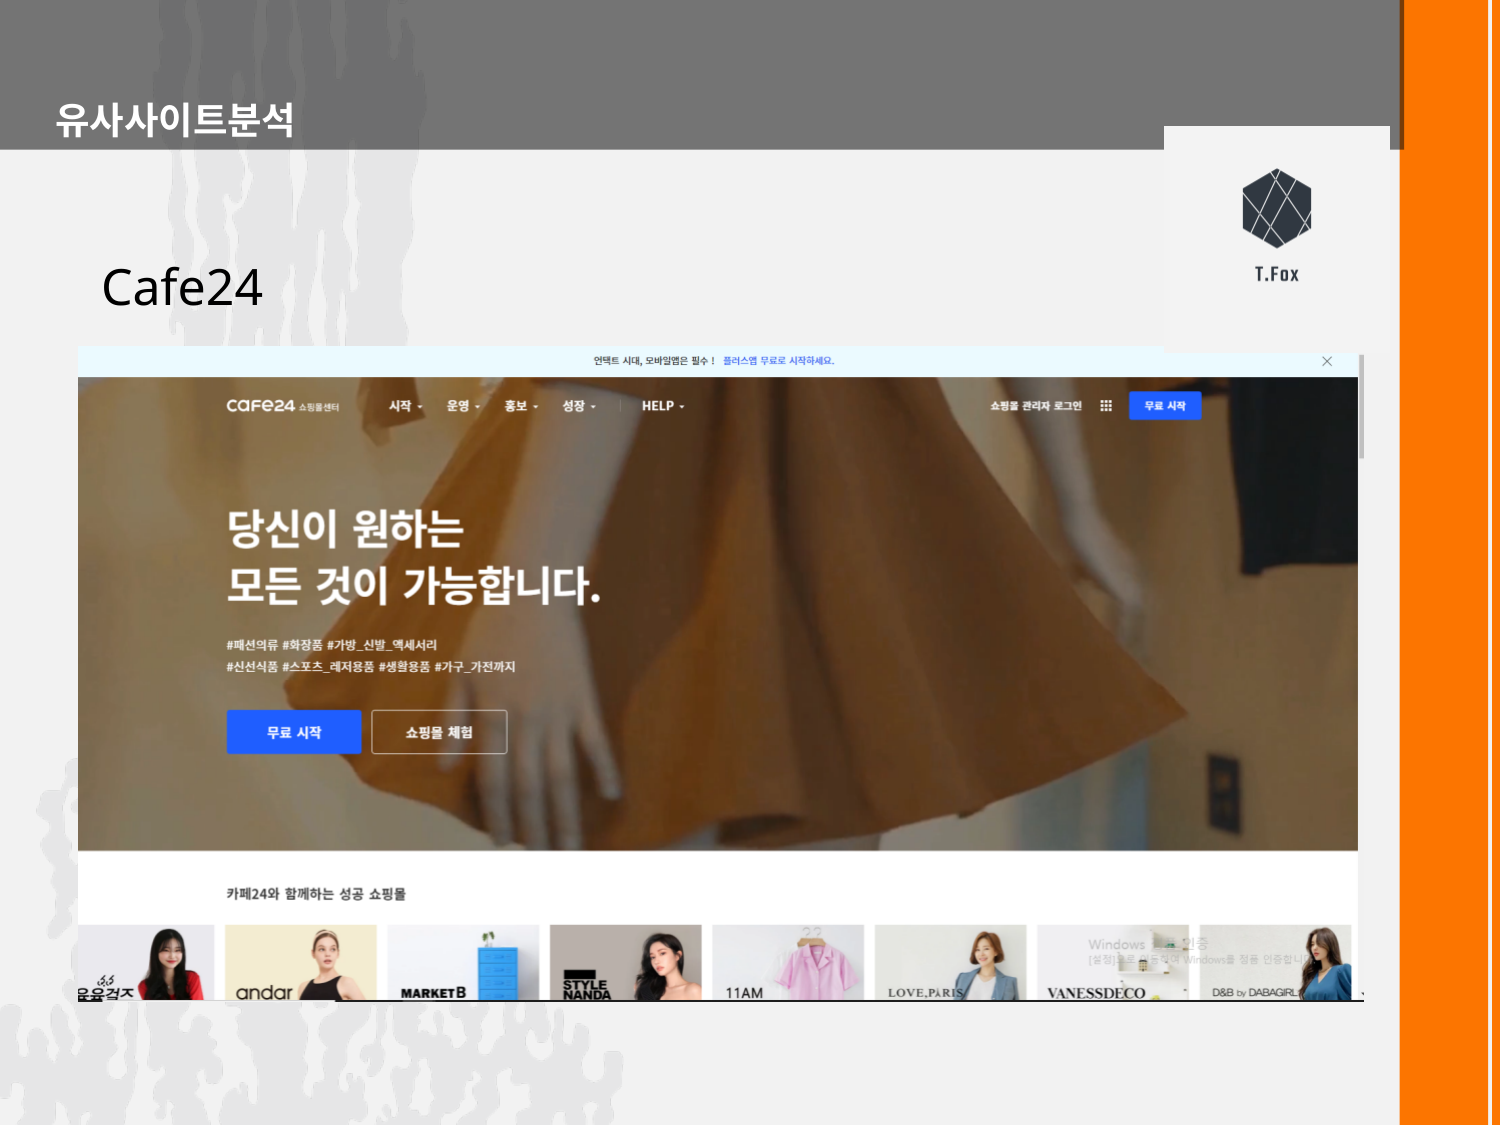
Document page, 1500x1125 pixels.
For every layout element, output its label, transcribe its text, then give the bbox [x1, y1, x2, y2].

picture [0, 126, 1390, 1125]
text_box Cafe24 [86, 247, 278, 323]
text_box 유사사이트분석 [0, 0, 1405, 150]
